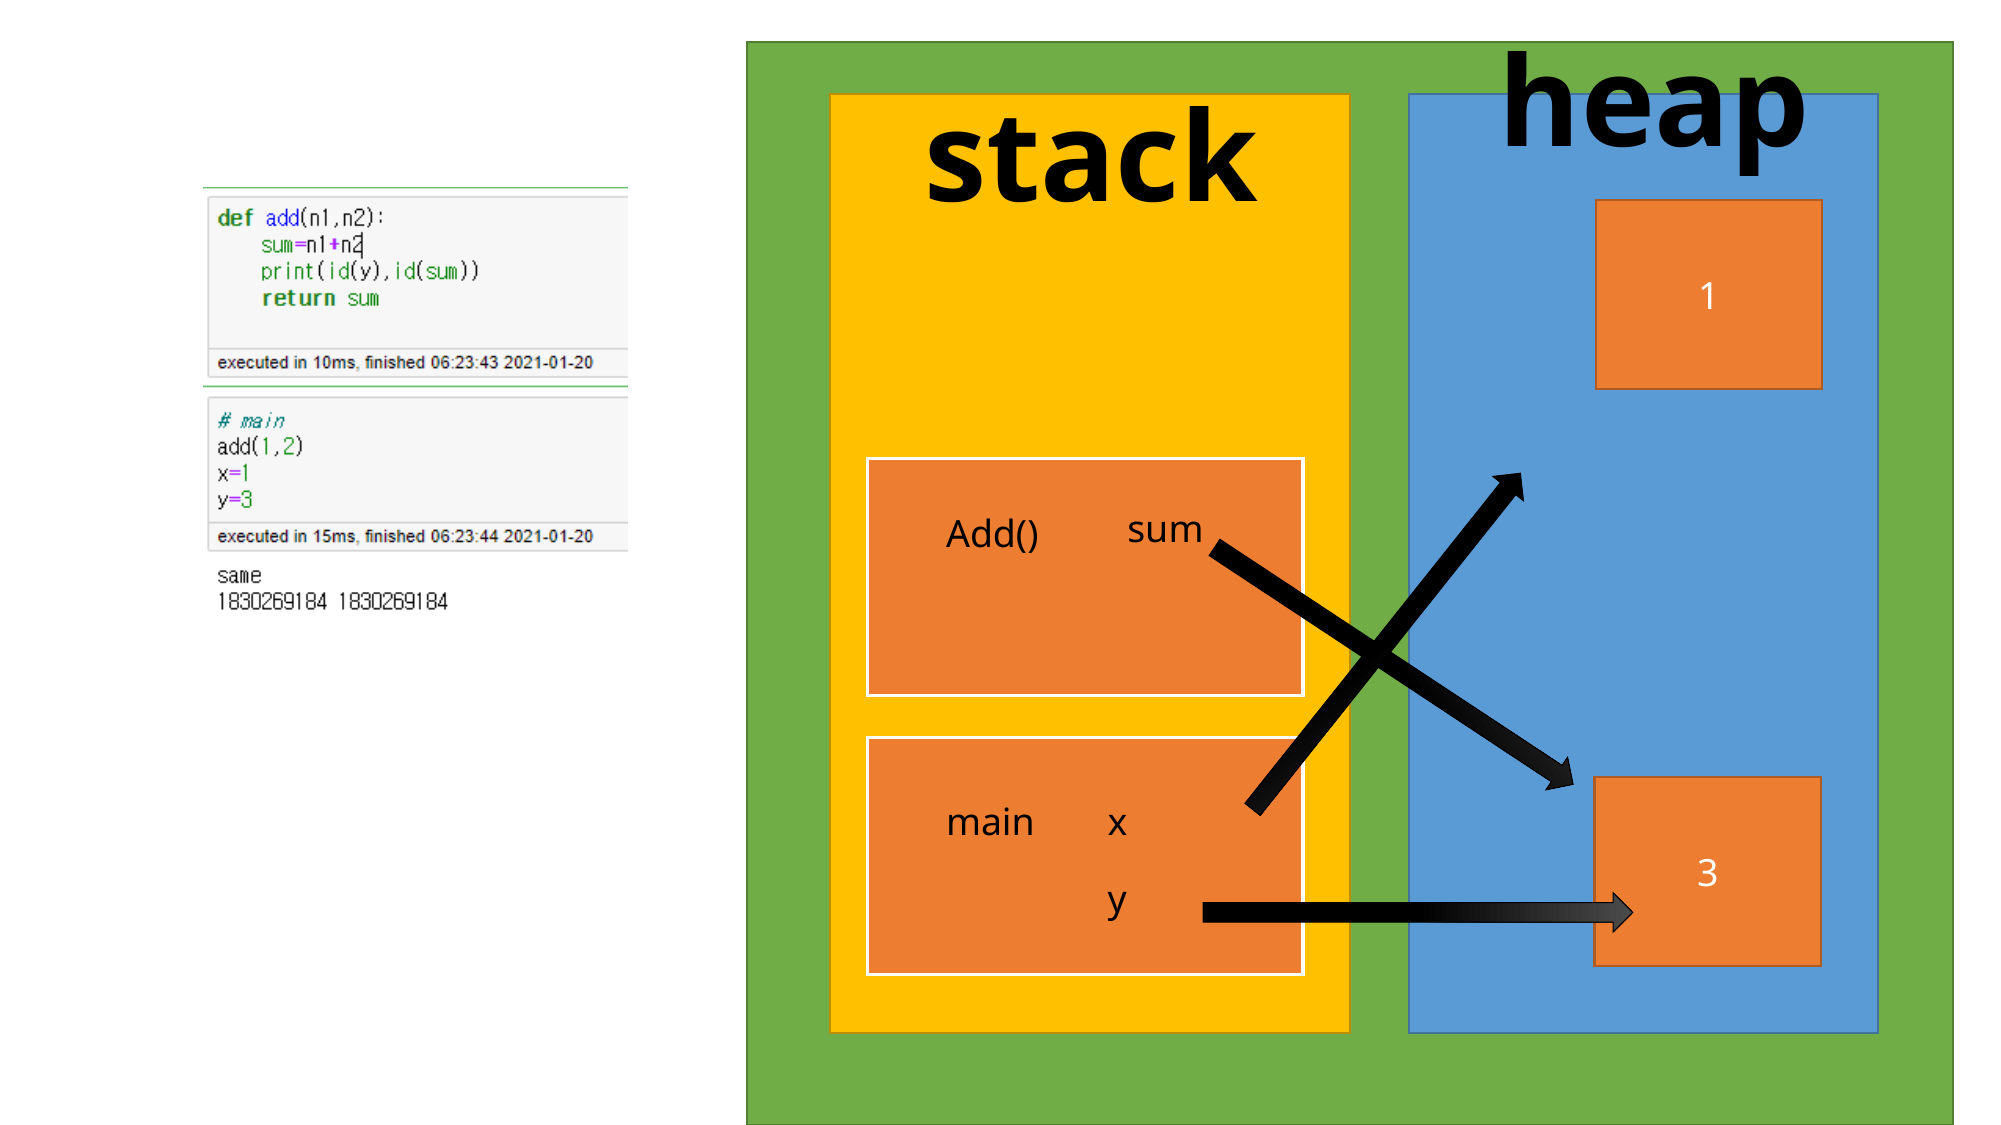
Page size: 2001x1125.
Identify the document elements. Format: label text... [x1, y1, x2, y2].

text_box main [931, 790, 1092, 851]
text_box [866, 457, 1305, 697]
text_box 3 [1593, 776, 1822, 967]
text_box [746, 41, 1954, 1125]
text_box [1244, 472, 1525, 817]
text_box y [1092, 867, 1275, 928]
text_box stack [909, 68, 1304, 234]
text_box [866, 736, 1305, 976]
text_box 1 [1595, 199, 1823, 390]
text_box Add() [931, 502, 1113, 563]
text_box [1208, 538, 1374, 656]
picture [203, 187, 628, 638]
text_box [1408, 93, 1879, 1034]
text_box sum [1112, 497, 1294, 558]
text_box heap [1484, 13, 1879, 179]
text_box x [1092, 790, 1275, 851]
text_box [1379, 652, 1574, 791]
text_box [1202, 891, 1634, 934]
text_box [829, 93, 1351, 1034]
